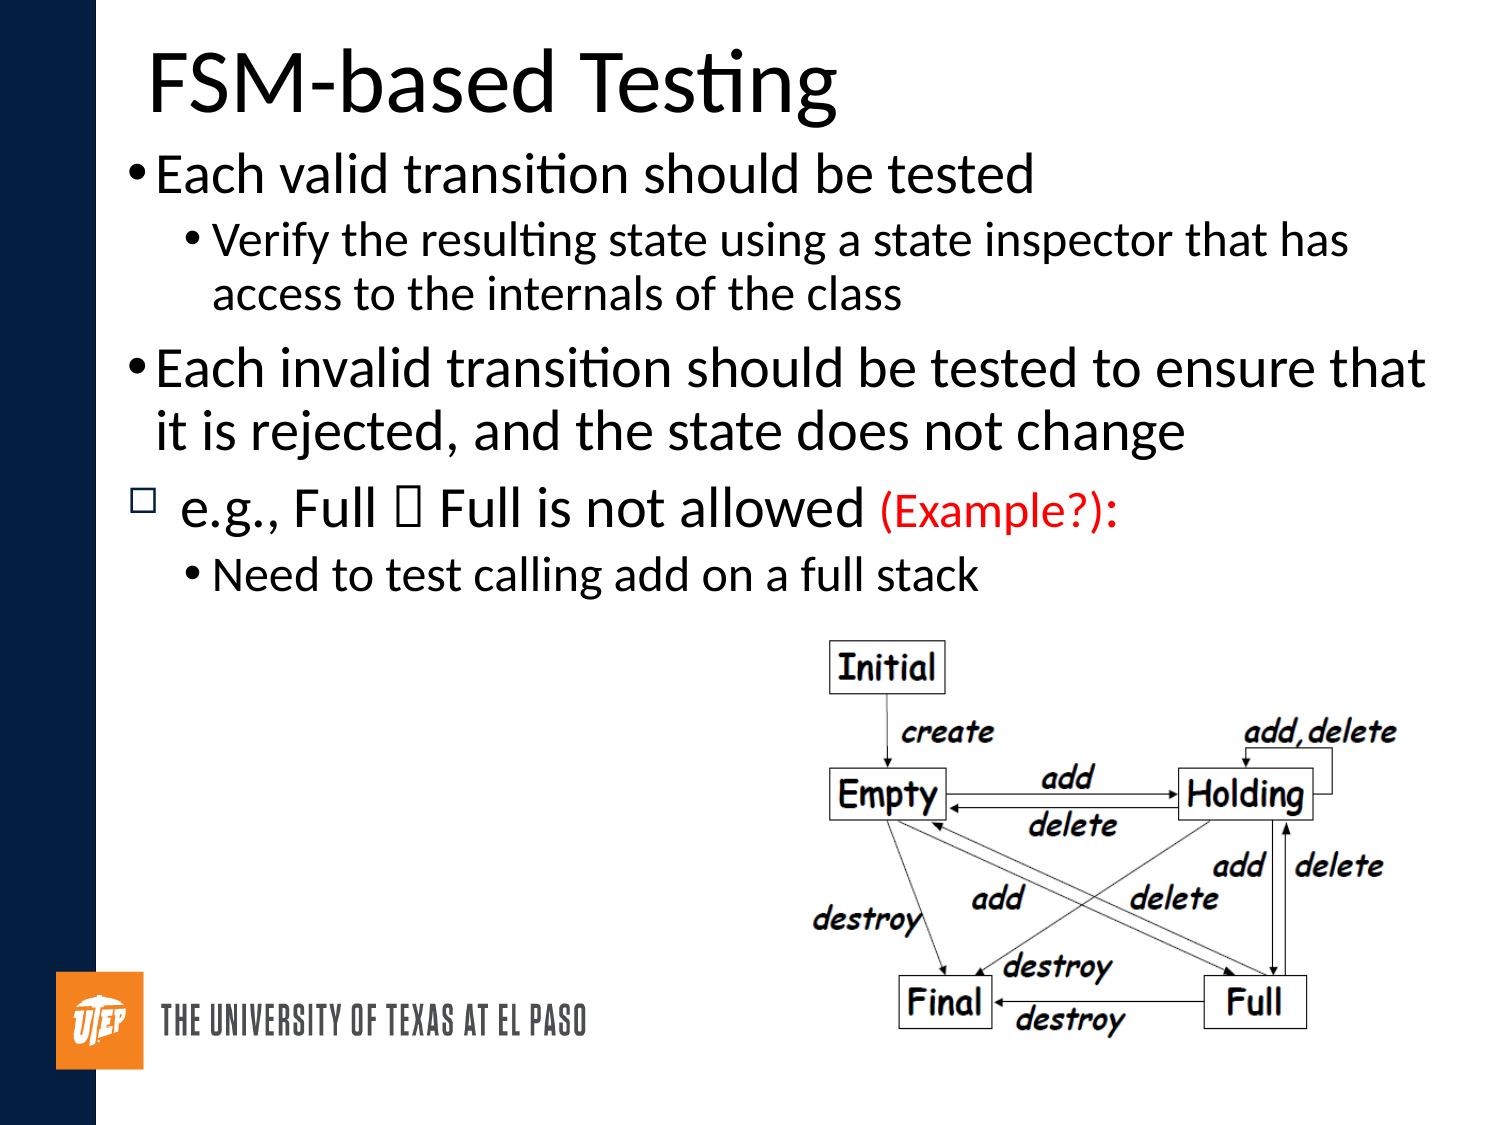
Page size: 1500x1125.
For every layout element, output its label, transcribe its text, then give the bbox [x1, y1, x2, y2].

list Each valid transition should be tested Verify the resulting state using a state inspector that has access to the internals of the class Each invalid transition should be tested to ensure that it is rejected, and the state does not change e.g., Full  Full is not allowed (Example?): Need to test calling add on a full stack [112, 135, 1475, 1074]
picture [0, 0, 1500, 1125]
title FSM-based Testing [132, 12, 1368, 135]
